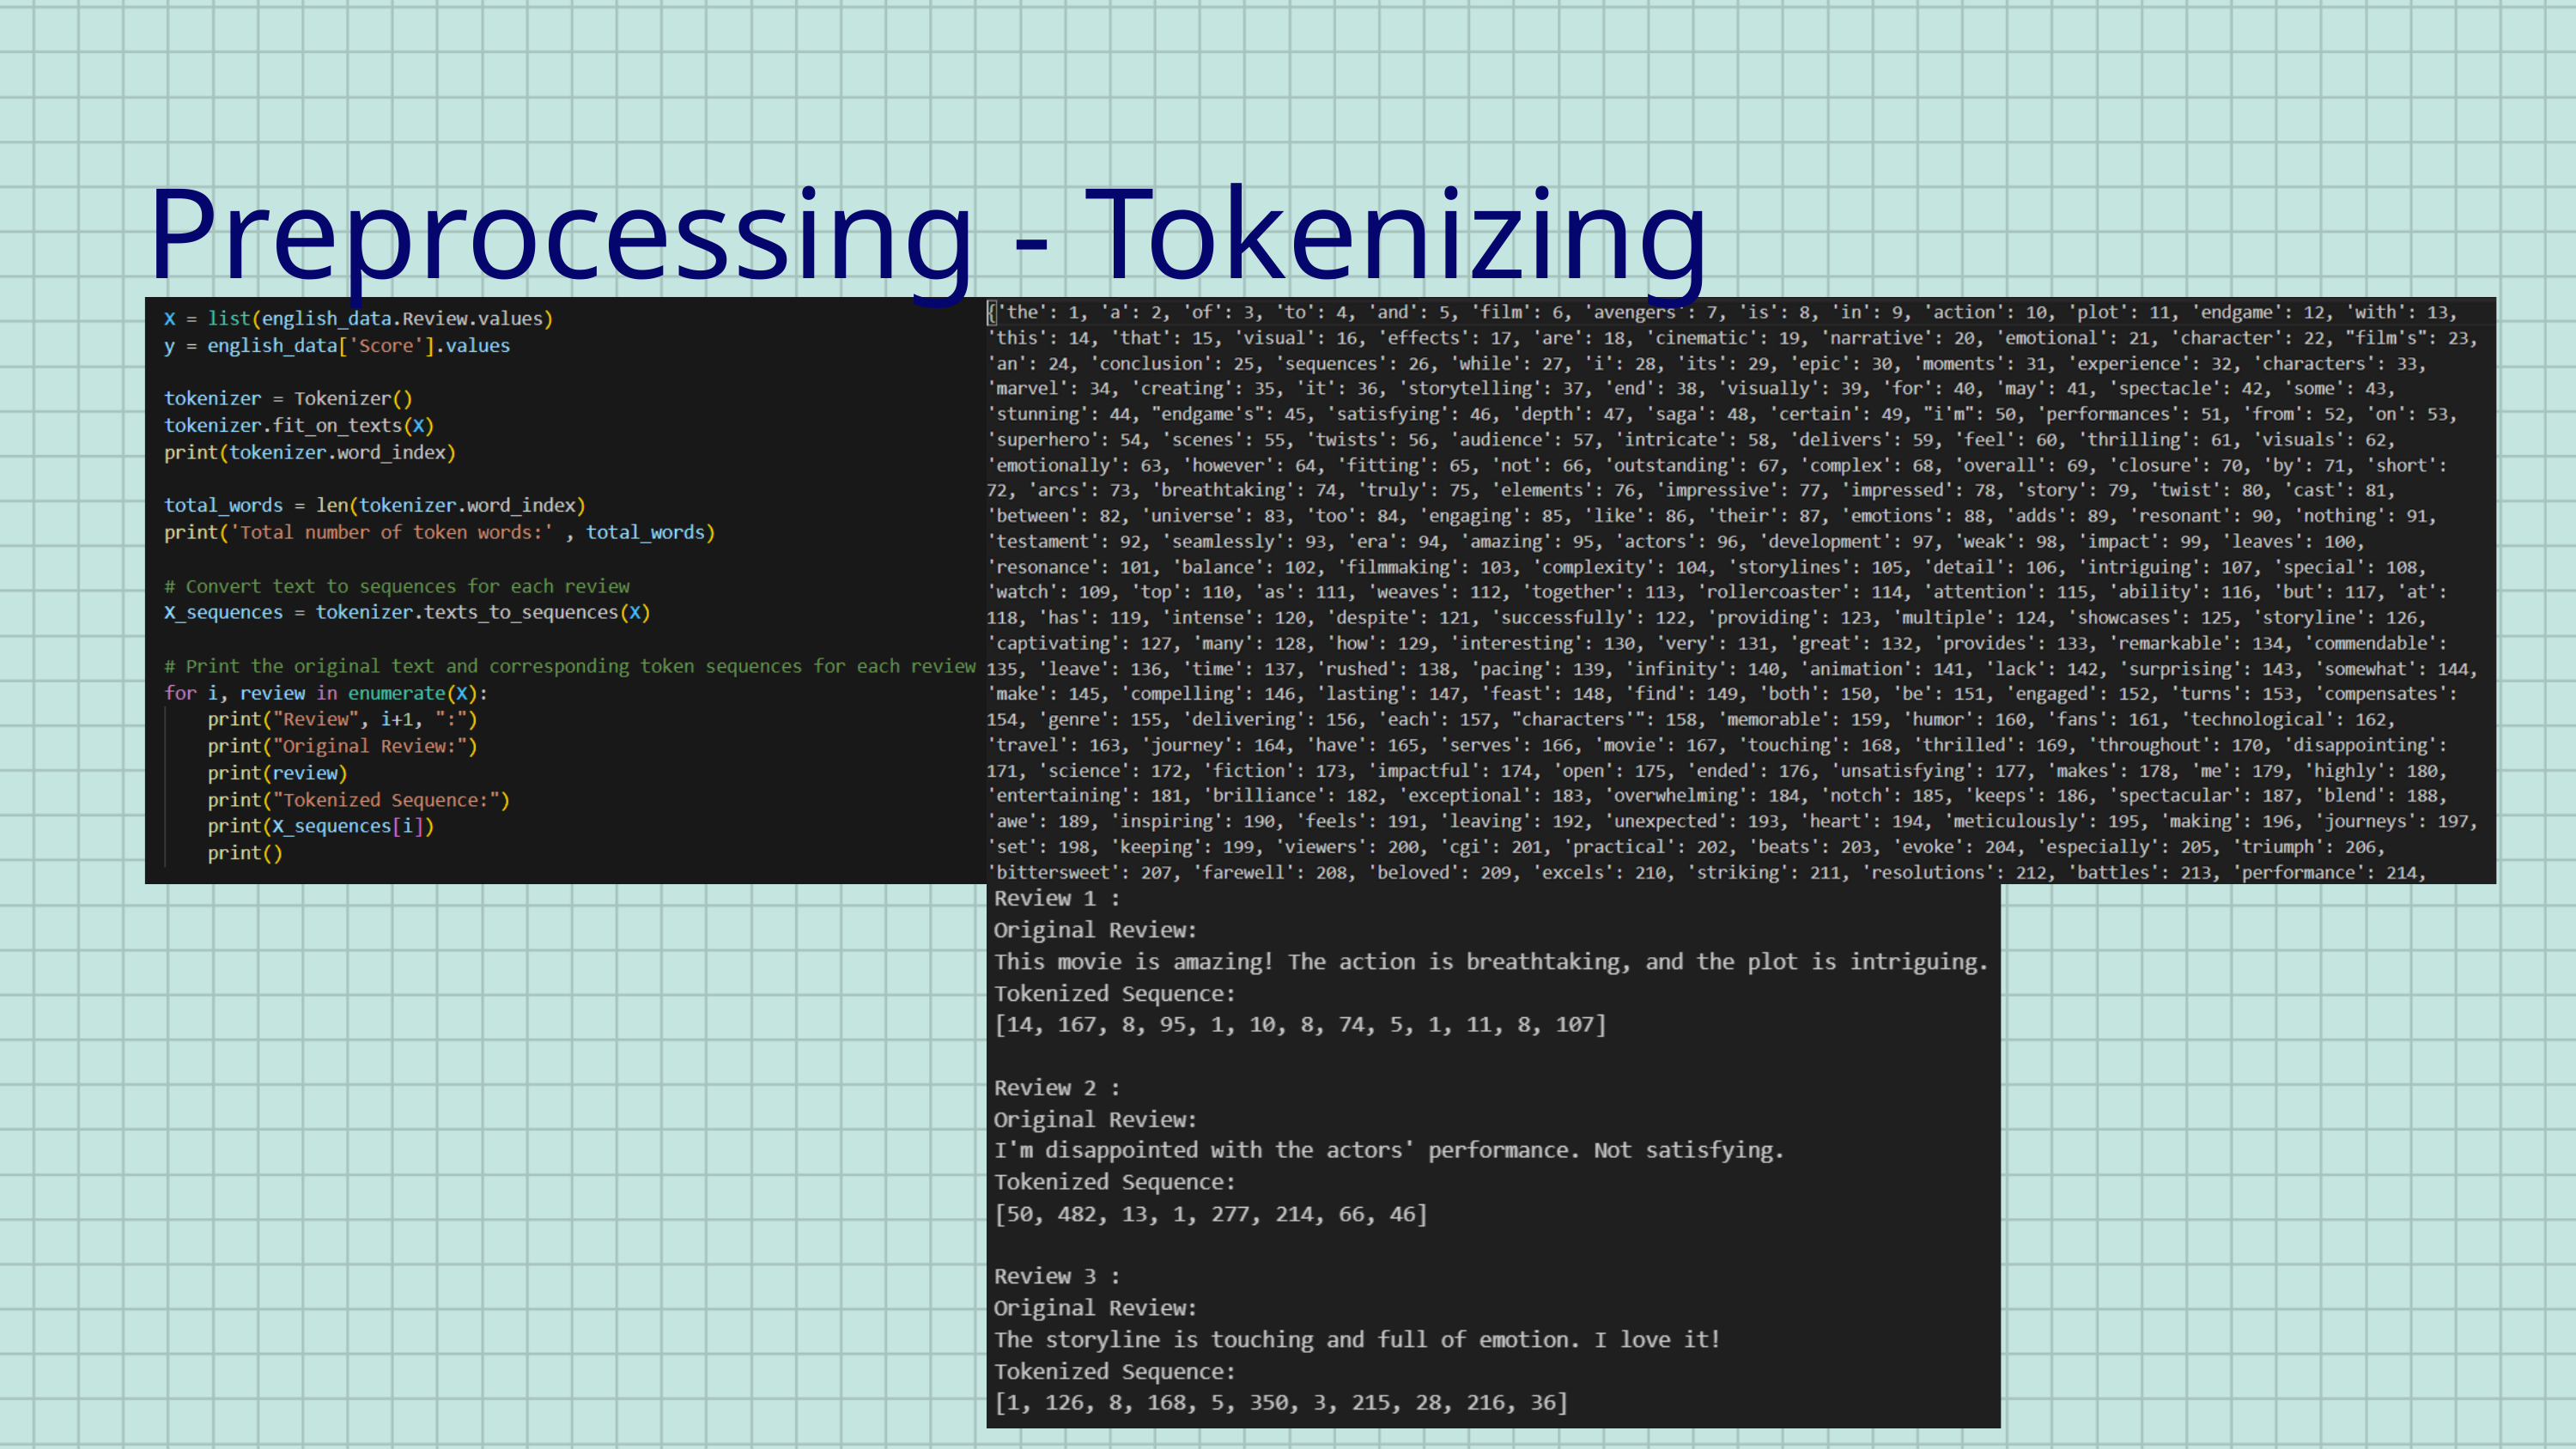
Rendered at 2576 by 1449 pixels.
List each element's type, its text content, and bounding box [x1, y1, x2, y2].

text_box [0, 0, 2576, 1449]
text_box Preprocessing - Tokenizing [144, 128, 2432, 304]
text_box [987, 883, 2002, 1428]
text_box [144, 304, 987, 884]
text_box [987, 297, 2497, 884]
